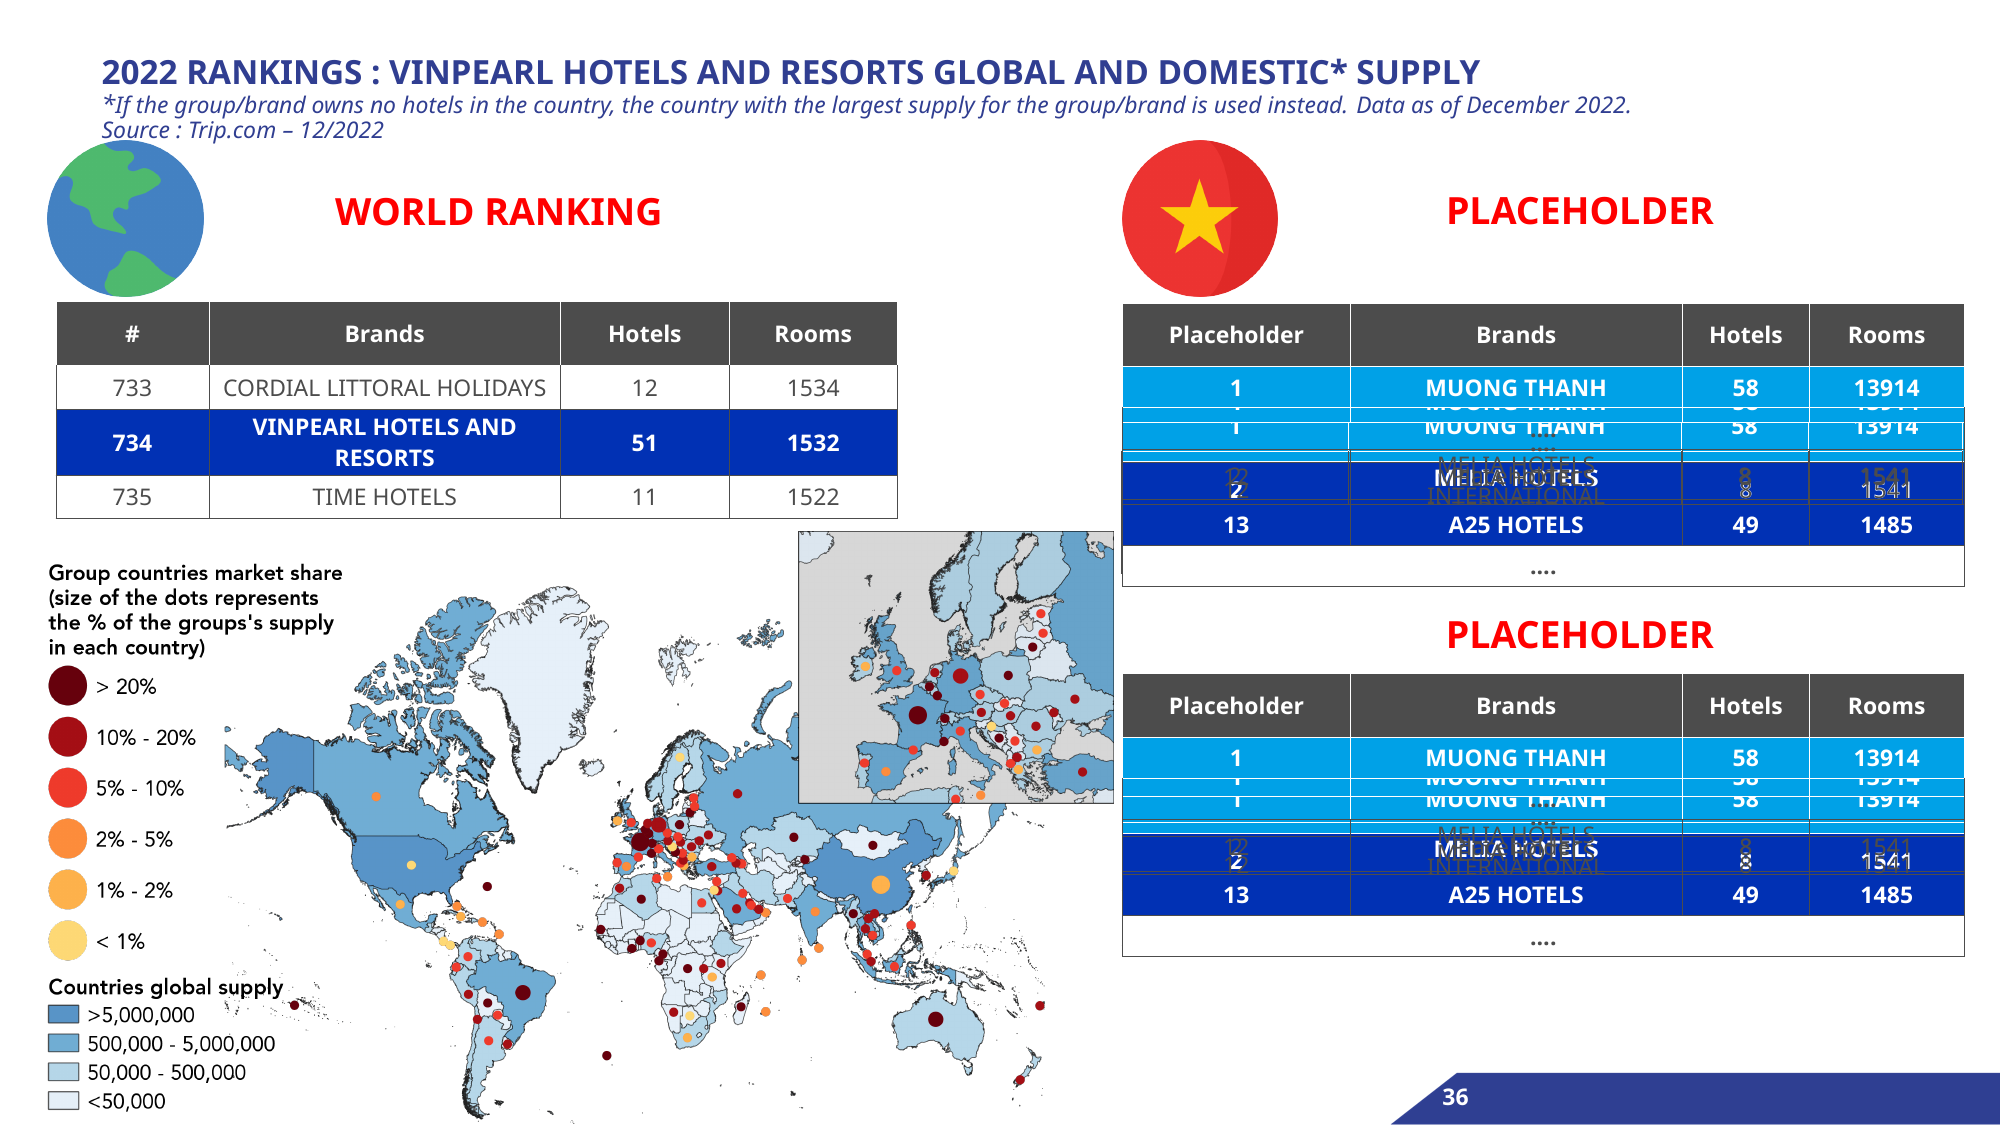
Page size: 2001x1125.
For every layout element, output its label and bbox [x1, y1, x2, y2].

table_cell [1123, 738, 1350, 778]
table_cell [1683, 450, 1809, 504]
table_cell [1123, 505, 1350, 545]
table_cell [1123, 450, 1350, 504]
table_header [730, 302, 897, 365]
table_header [210, 302, 560, 363]
picture [1121, 140, 1278, 297]
text_box [204, 180, 878, 240]
table_header [1123, 304, 1350, 366]
table_cell [1351, 450, 1682, 504]
table_cell [1351, 367, 1682, 407]
table_cell [1123, 820, 1350, 874]
table_cell [1123, 367, 1350, 407]
table_header [57, 302, 209, 363]
text_box [1201, 603, 1959, 664]
table_cell [1123, 408, 1964, 449]
table_cell [1123, 875, 1350, 915]
table_cell [1683, 367, 1809, 407]
table_cell [1810, 367, 1964, 407]
table_cell [1810, 875, 1964, 915]
table_cell [812, 366, 897, 409]
table_cell [1351, 820, 1682, 874]
text_box [1278, 180, 1959, 240]
table_cell [1351, 875, 1682, 915]
table_header [561, 302, 729, 363]
table_cell [1351, 505, 1682, 545]
table_cell [1683, 875, 1809, 915]
table_header [1123, 674, 1350, 737]
table_header [1810, 674, 1964, 737]
picture [47, 140, 204, 297]
picture [0, 305, 2000, 1125]
table_header [1683, 304, 1809, 366]
table_header [1683, 674, 1809, 737]
table_cell [1683, 505, 1809, 545]
table_header [1810, 304, 1964, 366]
table_cell [1683, 820, 1809, 874]
table_cell [1123, 916, 1964, 956]
table_cell [1683, 738, 1809, 778]
table_cell [1351, 738, 1682, 778]
table_header [1351, 304, 1682, 366]
table_cell [1810, 505, 1964, 545]
table_cell [1810, 738, 1964, 778]
table_cell [1123, 779, 1964, 819]
title [86, 67, 1788, 133]
table_cell [1810, 820, 1964, 874]
table_cell [812, 476, 897, 518]
table_cell [812, 410, 897, 475]
table_header [1351, 674, 1682, 737]
text_box [1411, 1074, 1500, 1122]
table_cell [1810, 450, 1964, 504]
table_cell [1123, 546, 1964, 586]
